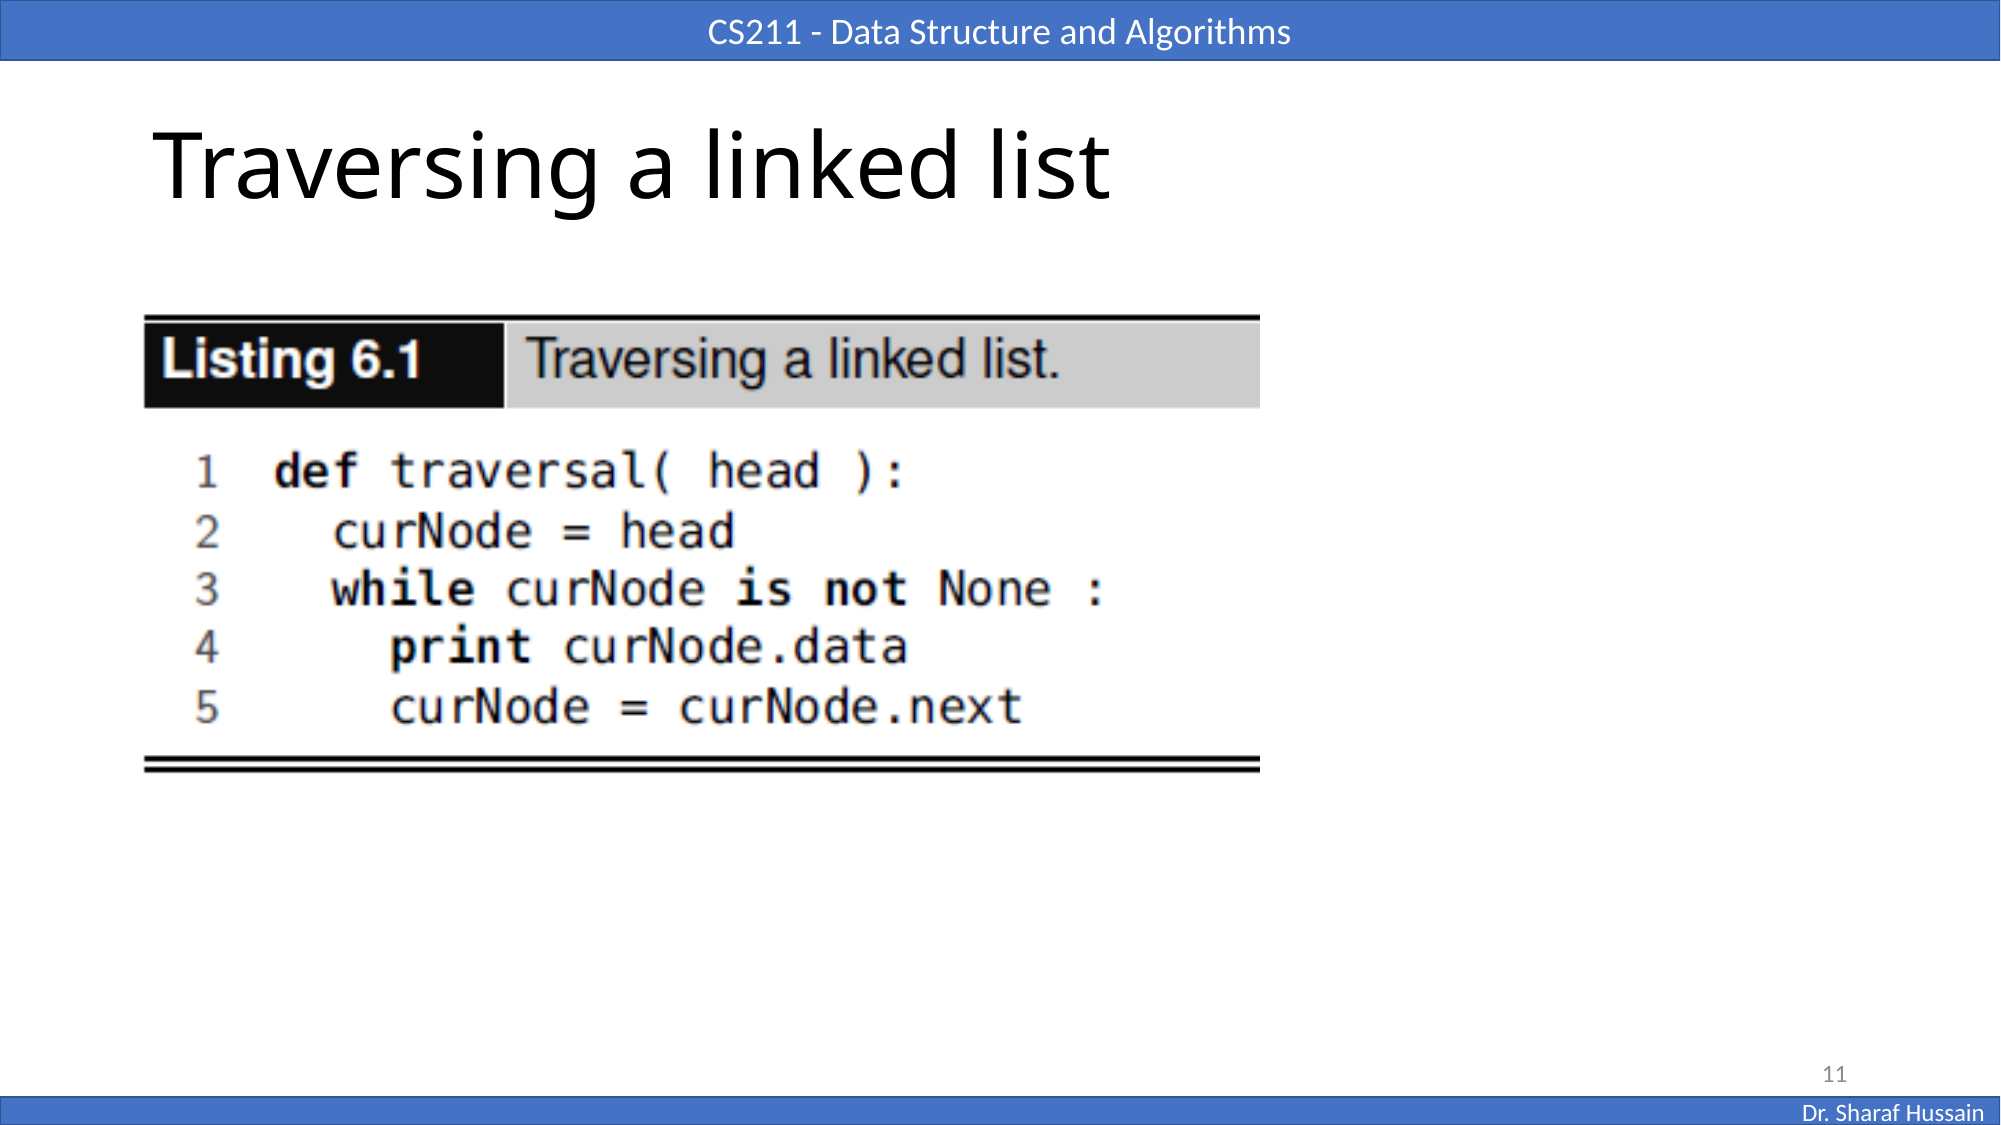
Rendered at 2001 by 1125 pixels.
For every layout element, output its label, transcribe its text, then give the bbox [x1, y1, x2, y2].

slide_number 11 [1412, 1042, 1863, 1103]
title Traversing a linked list [137, 59, 1863, 278]
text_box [137, 313, 1257, 773]
picture [137, 313, 1260, 776]
